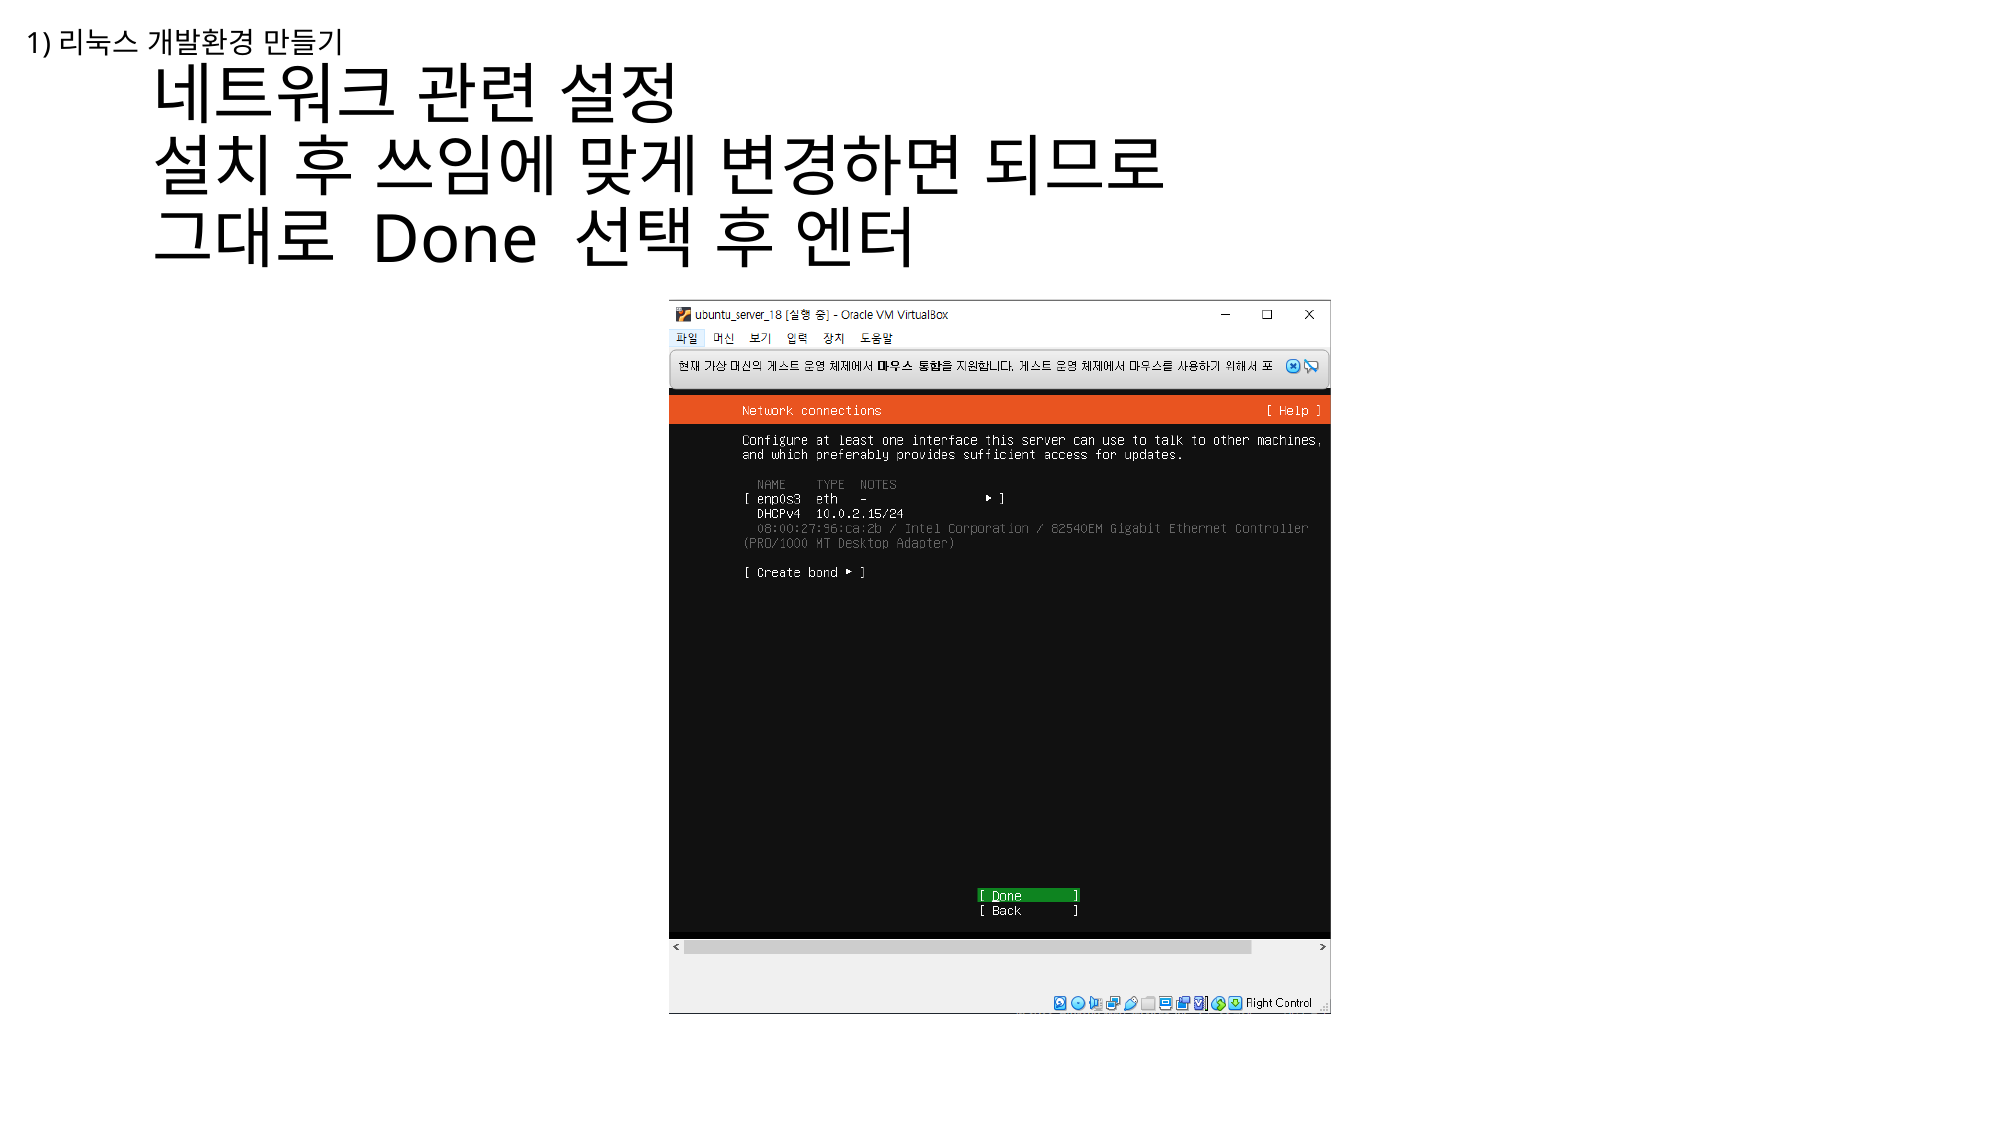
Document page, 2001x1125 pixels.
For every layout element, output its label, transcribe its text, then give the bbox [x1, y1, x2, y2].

text_box 1)리눅스 개발환경 만들기 [10, 16, 360, 67]
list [669, 299, 1331, 1014]
title 네트워크 관련 설정 설치 후 쓰임에 맞게 변경하면 되므로 그대로 Done 선택 후 엔터 [137, 59, 1863, 278]
